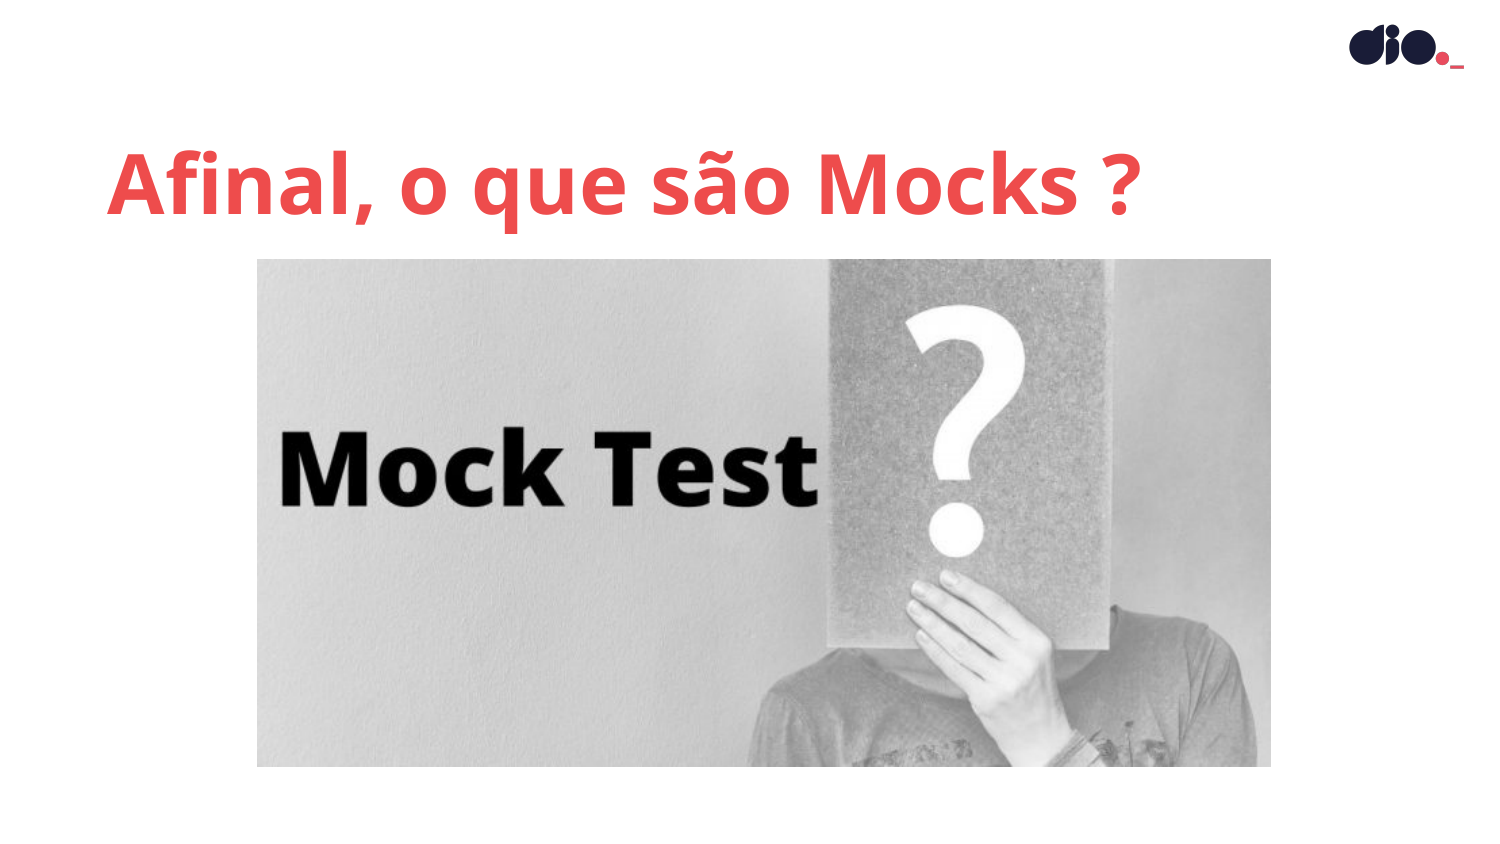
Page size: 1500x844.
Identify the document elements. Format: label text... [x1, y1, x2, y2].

text_box Afinal, o que são Mocks ? [92, 104, 1309, 243]
picture [256, 259, 1272, 767]
picture [1334, 15, 1474, 78]
